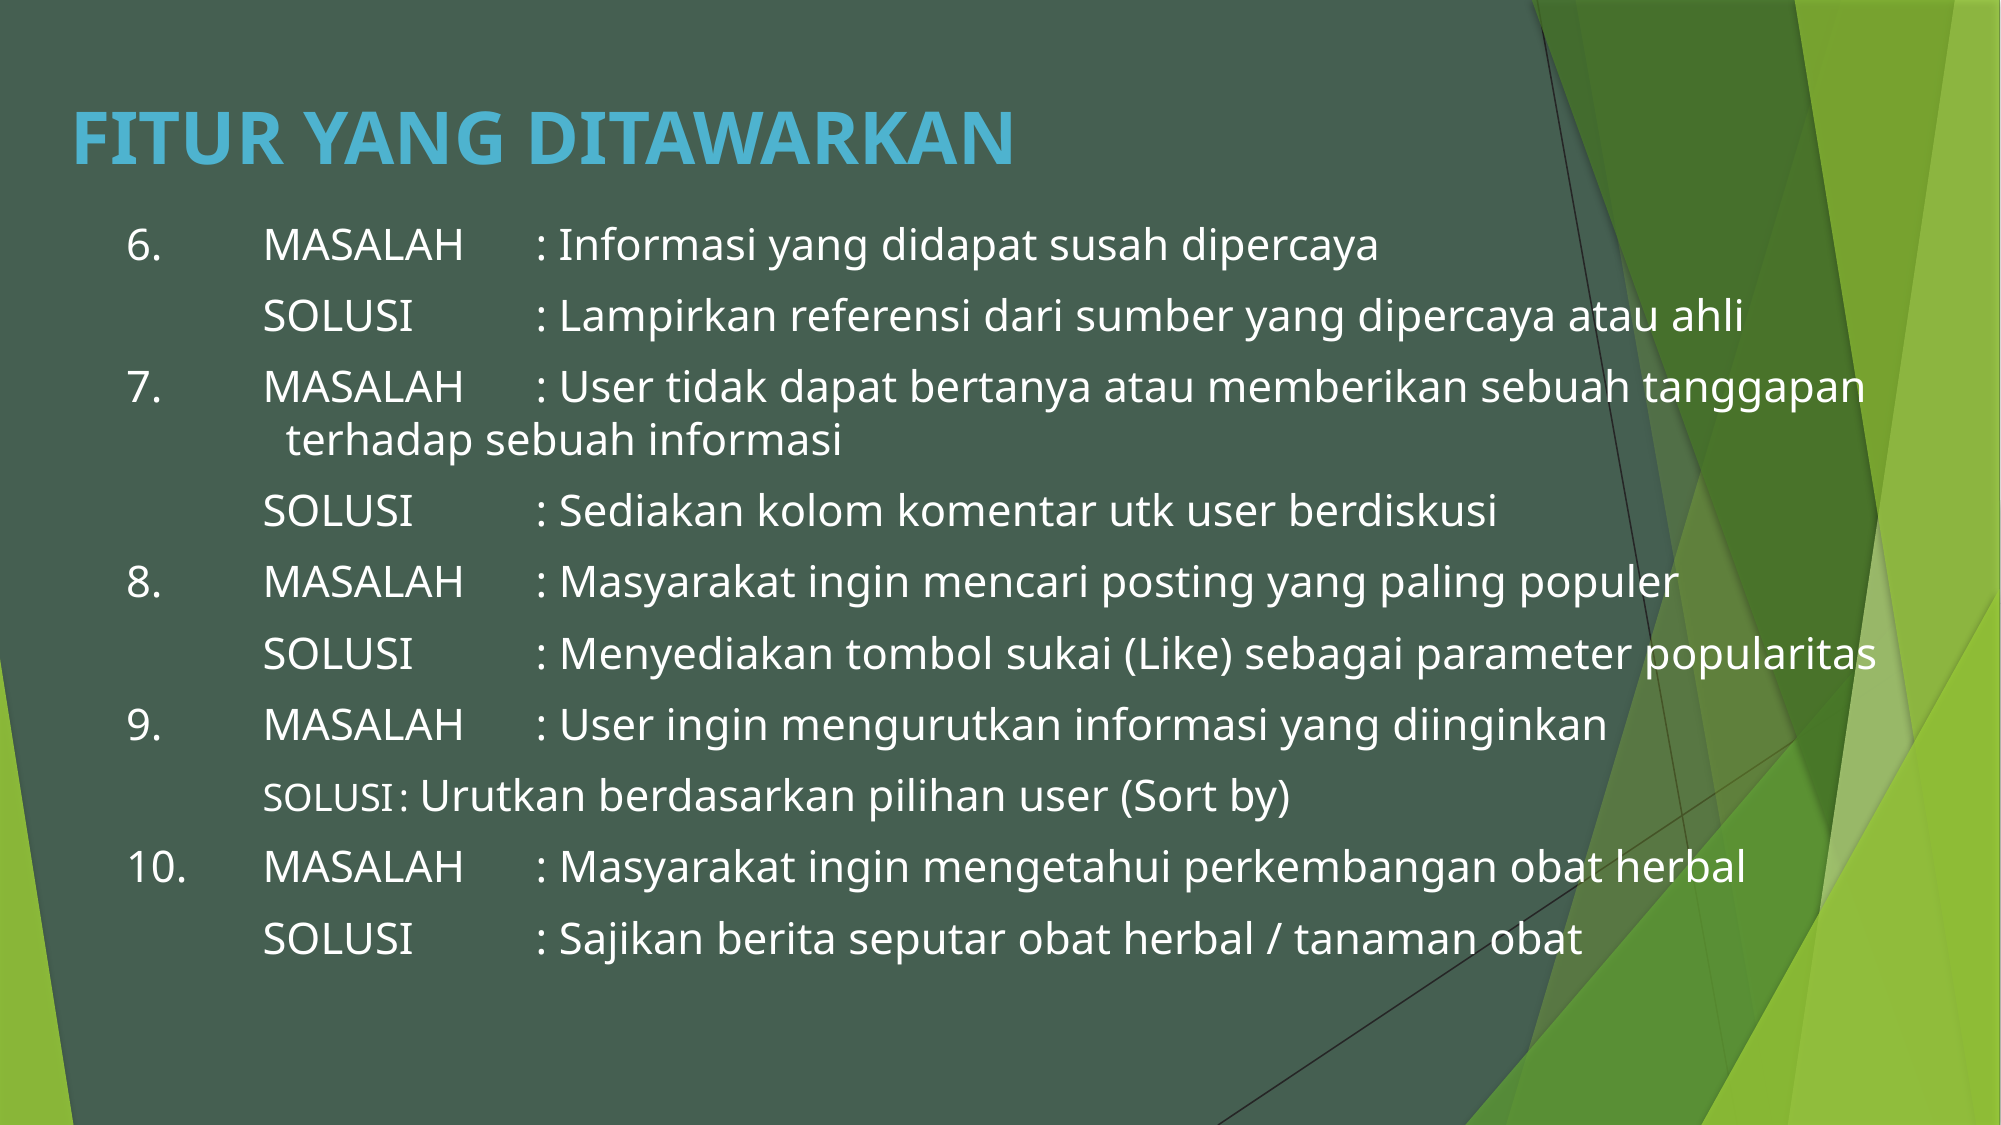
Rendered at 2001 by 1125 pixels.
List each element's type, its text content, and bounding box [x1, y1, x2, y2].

list 6. MASALAH : Informasi yang didapat susah dipercaya SOLUSI : Lampirkan referensi dari sumber yang dipercaya atau ahli 7. MASALAH : User tidak dapat bertanya atau memberikan sebuah tanggapan terhadap sebuah informasi SOLUSI : Sediakan kolom komentar utk user berdiskusi 8. MASALAH : Masyarakat ingin mencari posting yang paling populer SOLUSI : Menyediakan tombol sukai (Like) sebagai parameter popularitas 9. MASALAH : User ingin mengurutkan informasi yang diinginkan SOLUSI : Urutkan berdasarkan pilihan user (Sort by) 10. MASALAH : Masyarakat ingin mengetahui perkembangan obat herbal SOLUSI : Sajikan berita seputar obat herbal / tanaman obat [111, 209, 1895, 1005]
text_box FITUR YANG DITAWARKAN [55, 84, 1033, 187]
